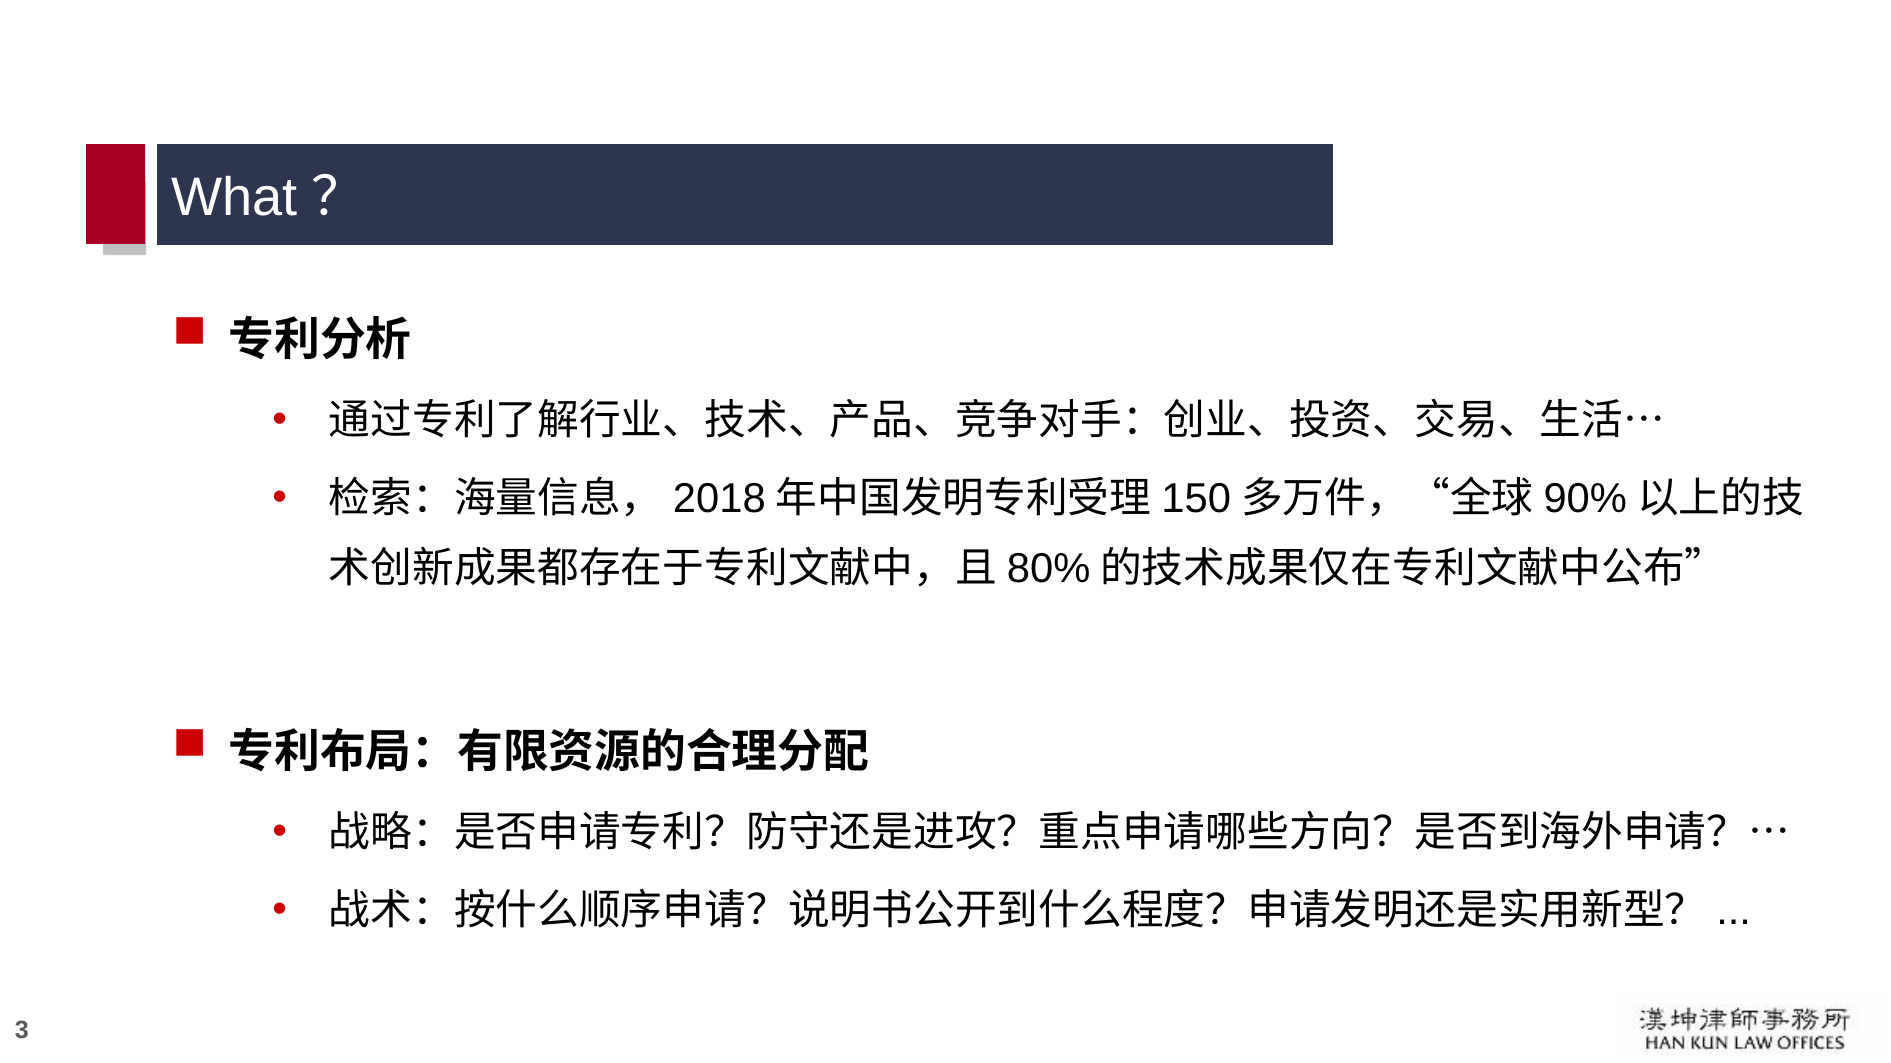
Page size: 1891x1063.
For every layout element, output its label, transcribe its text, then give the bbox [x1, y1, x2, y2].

list 专利分析 通过专利了解行业、技术、产品、竞争对手：创业、投资、交易、生活… 检索：海量信息，2018年中国发明专利受理150多万件，“全球90%以上的技术创新成果都存在于专利文献中，且80%的技术成果仅在专利文献中公布” 专利布局：有限资源的合理分配 战略：是否申请专利？防守还是进攻？重点申请哪些方向？是否到海外申请？… 战术：按什么顺序申请？说明书公开到什么程度？申请发明还是实用新型？... [157, 279, 1858, 932]
title What？ [156, 143, 1333, 244]
picture [1620, 992, 1885, 1057]
